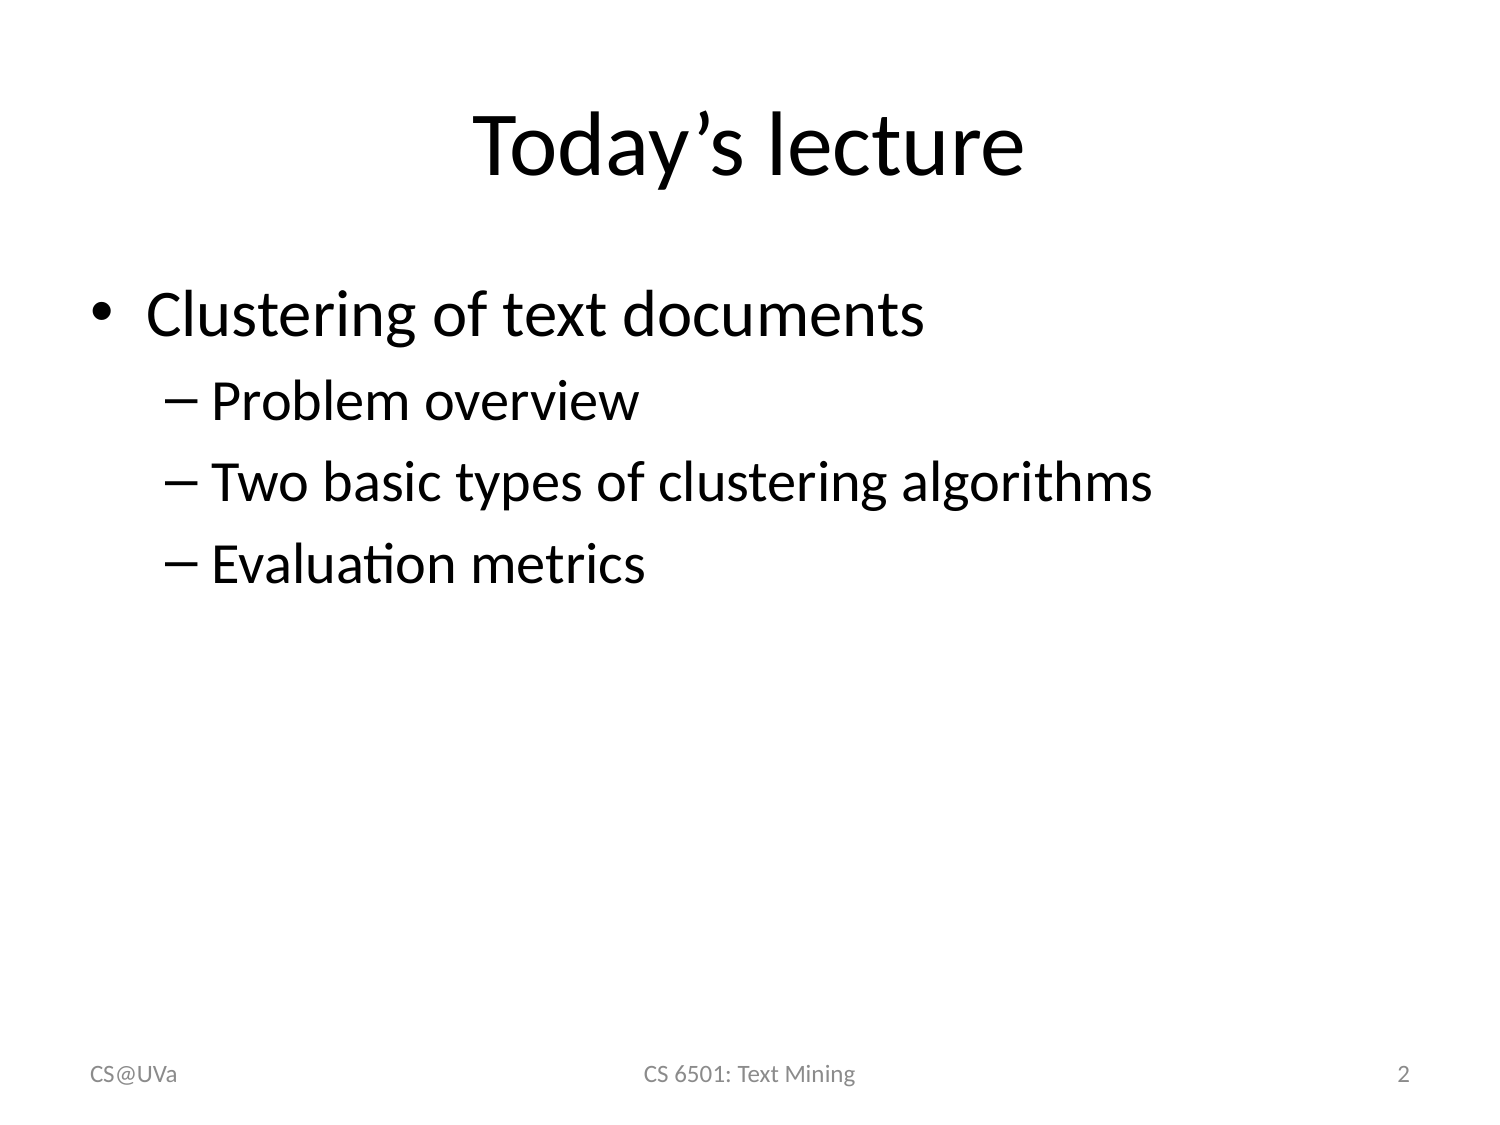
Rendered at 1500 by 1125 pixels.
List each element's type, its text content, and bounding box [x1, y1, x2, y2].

slide_number 2 [1074, 1042, 1425, 1103]
list Clustering of text documents Problem overview Two basic types of clustering algorithms Evaluation metrics [75, 262, 1425, 1005]
title Today’s lecture [75, 45, 1425, 233]
footer CS 6501: Text Mining [512, 1042, 988, 1103]
slide_number CS@UVa [75, 1042, 425, 1103]
